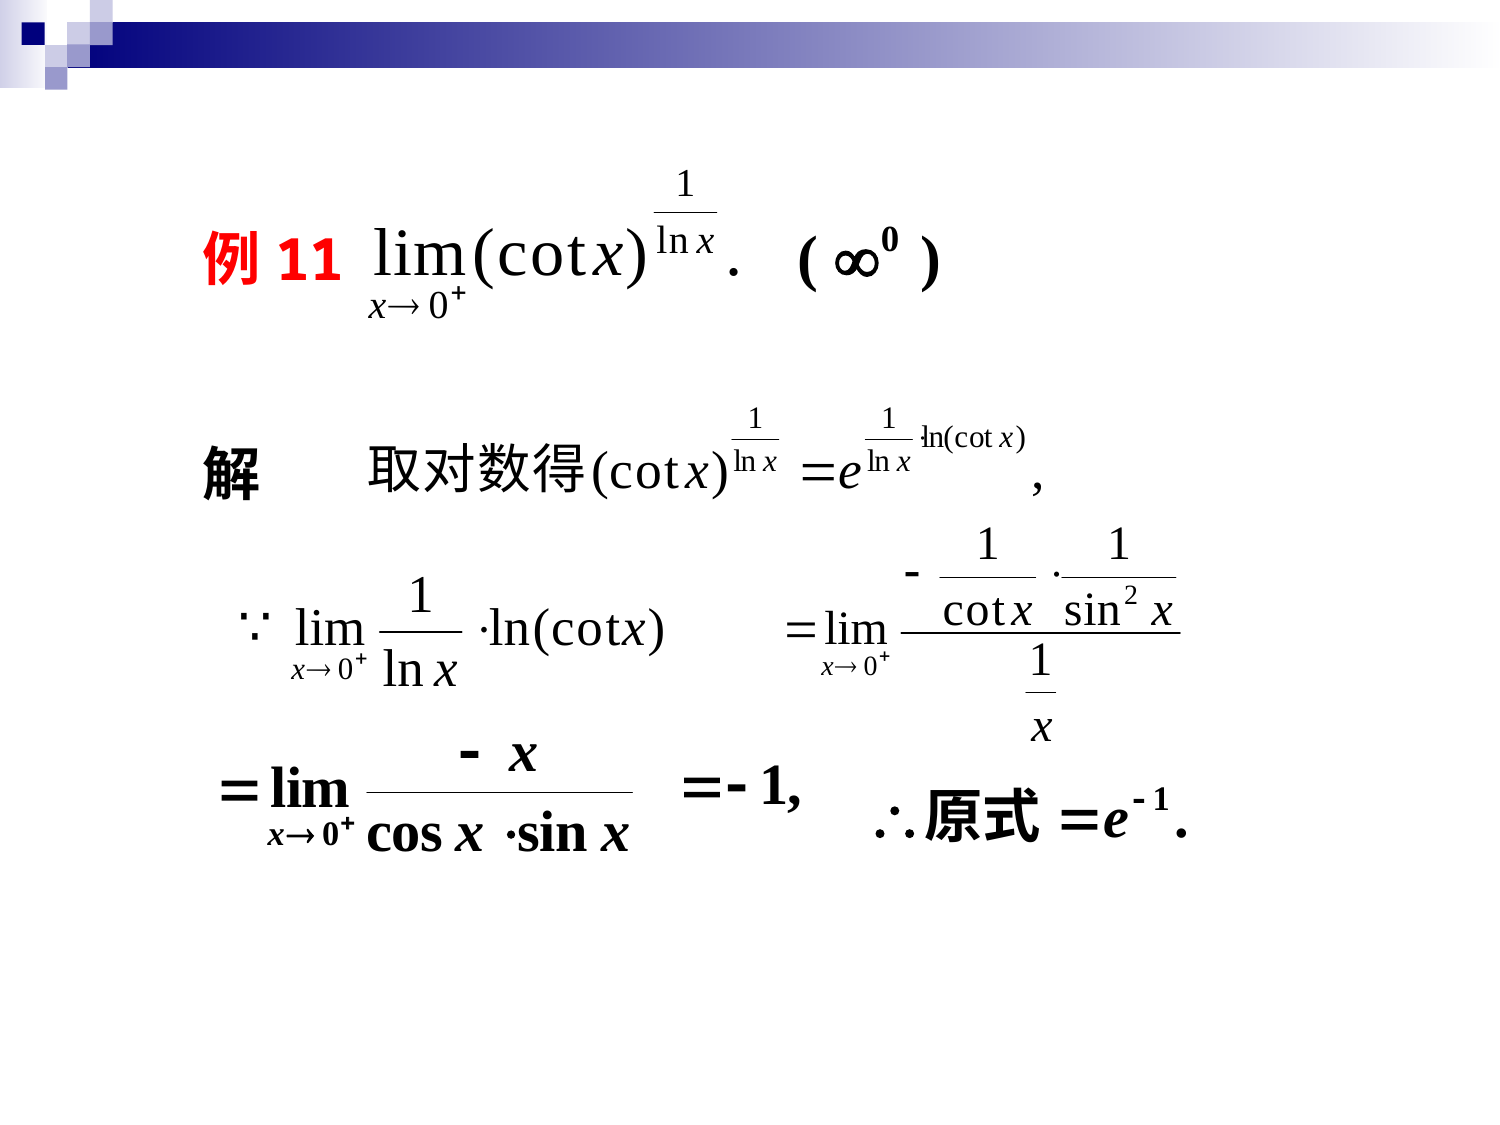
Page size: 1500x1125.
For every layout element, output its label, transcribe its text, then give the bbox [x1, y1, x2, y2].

text_box 例11 [188, 215, 350, 300]
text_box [212, 720, 639, 858]
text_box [795, 216, 944, 300]
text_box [675, 758, 805, 820]
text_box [774, 512, 1191, 753]
text_box 解 [187, 429, 338, 515]
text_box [360, 394, 1056, 512]
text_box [239, 561, 677, 699]
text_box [875, 778, 1191, 856]
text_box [355, 151, 749, 333]
